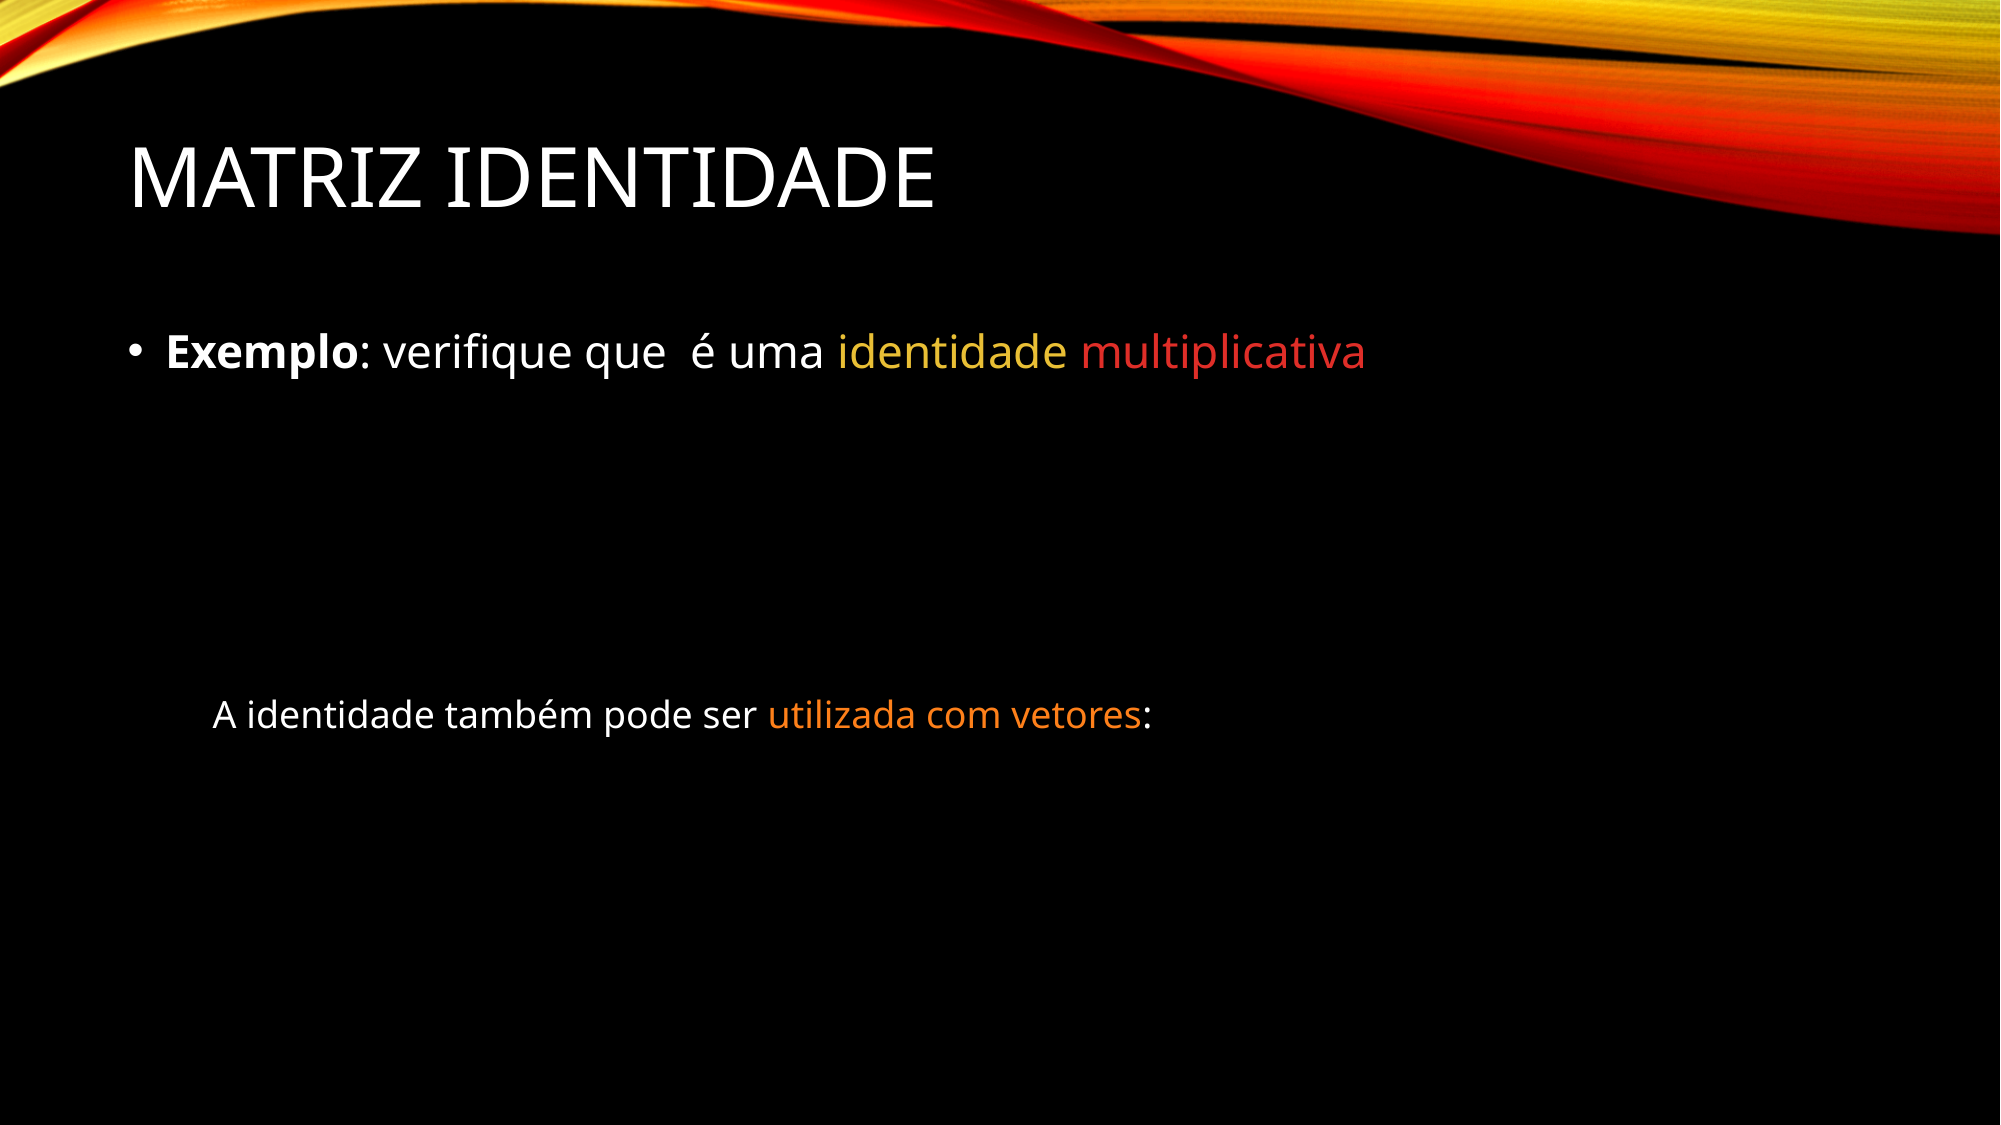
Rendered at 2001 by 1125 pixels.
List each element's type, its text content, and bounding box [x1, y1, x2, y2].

text_box A identidade também pode ser utilizada com vetores: [197, 683, 1168, 744]
picture [0, 0, 2000, 237]
title Matriz identidade [112, 74, 1888, 288]
